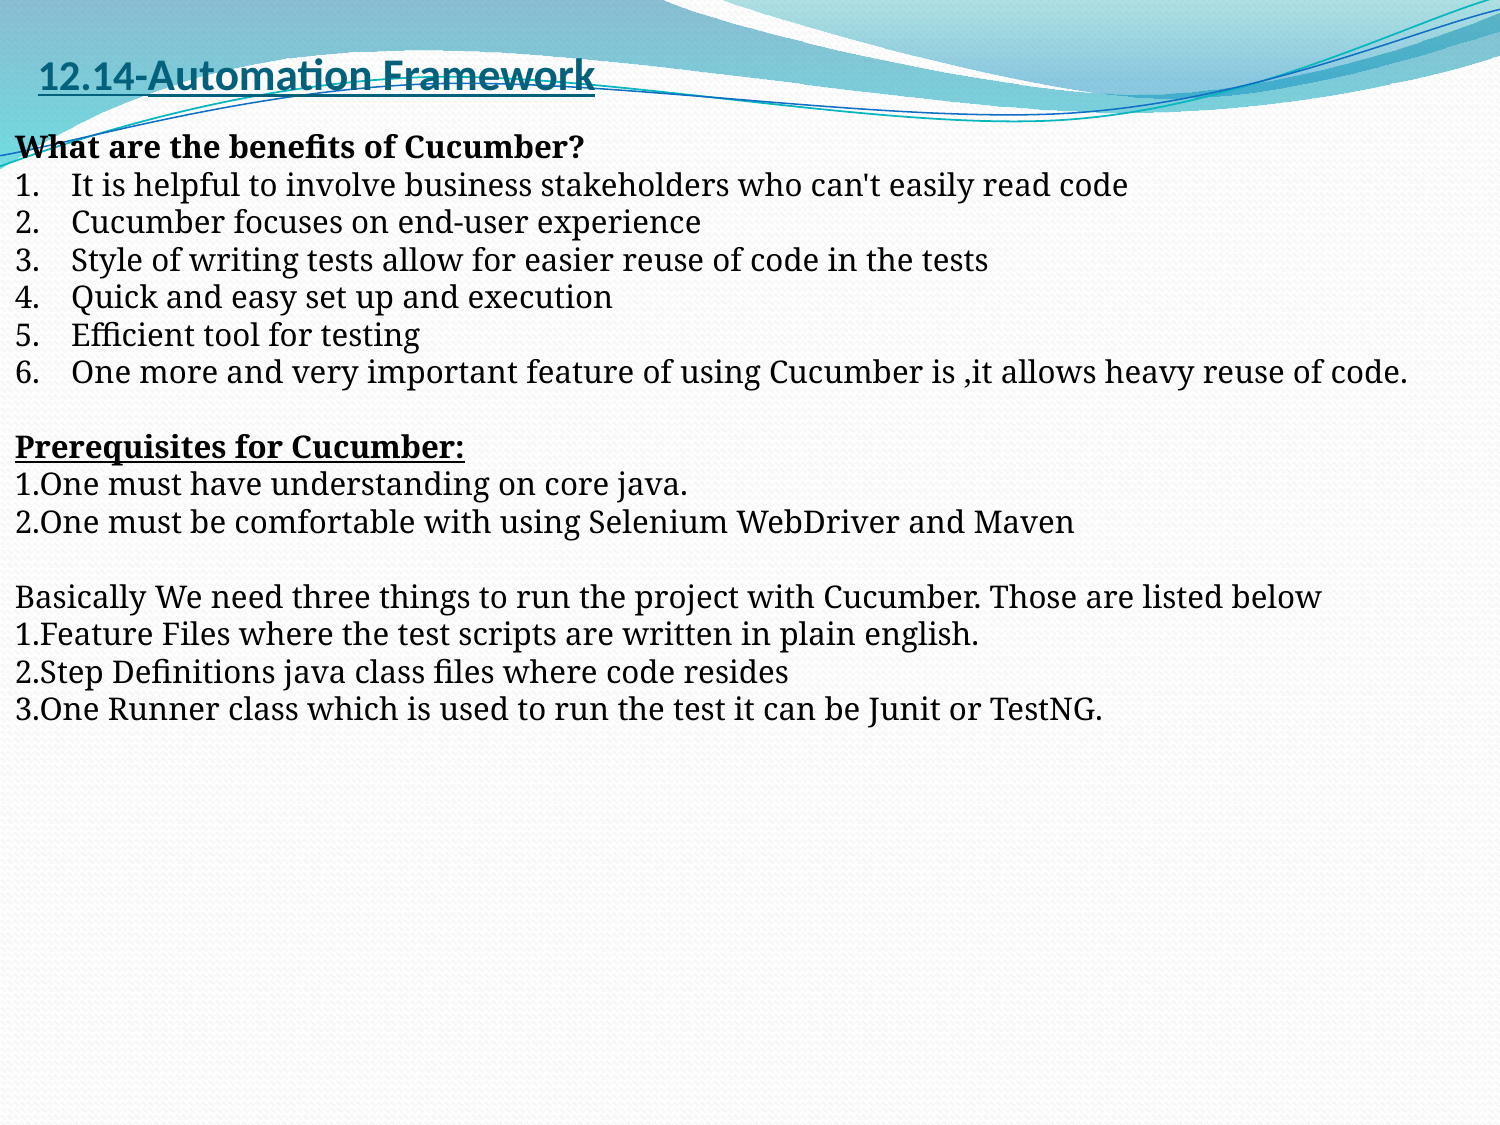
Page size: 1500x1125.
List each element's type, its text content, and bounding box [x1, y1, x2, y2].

text_box What are the benefits of Cucumber? It is helpful to involve business stakeholders who can't easily read code Cucumber focuses on end-user experience Style of writing tests allow for easier reuse of code in the tests Quick and easy set up and execution Efficient tool for testing One more and very important feature of using Cucumber is ,it allows heavy reuse of code. Prerequisites for Cucumber: 1.One must have understanding on core java. 2.One must be comfortable with using Selenium WebDriver and Maven Basically We need three things to run the project with Cucumber. Those are listed below 1.Feature Files where the test scripts are written in plain english. 2.Step Definitions java class files where code resides 3.One Runner class which is used to run the test it can be Junit or TestNG. [0, 120, 1500, 922]
text_box [12, 92, 1488, 120]
title 12.14-Automation Framework [37, 37, 1413, 92]
